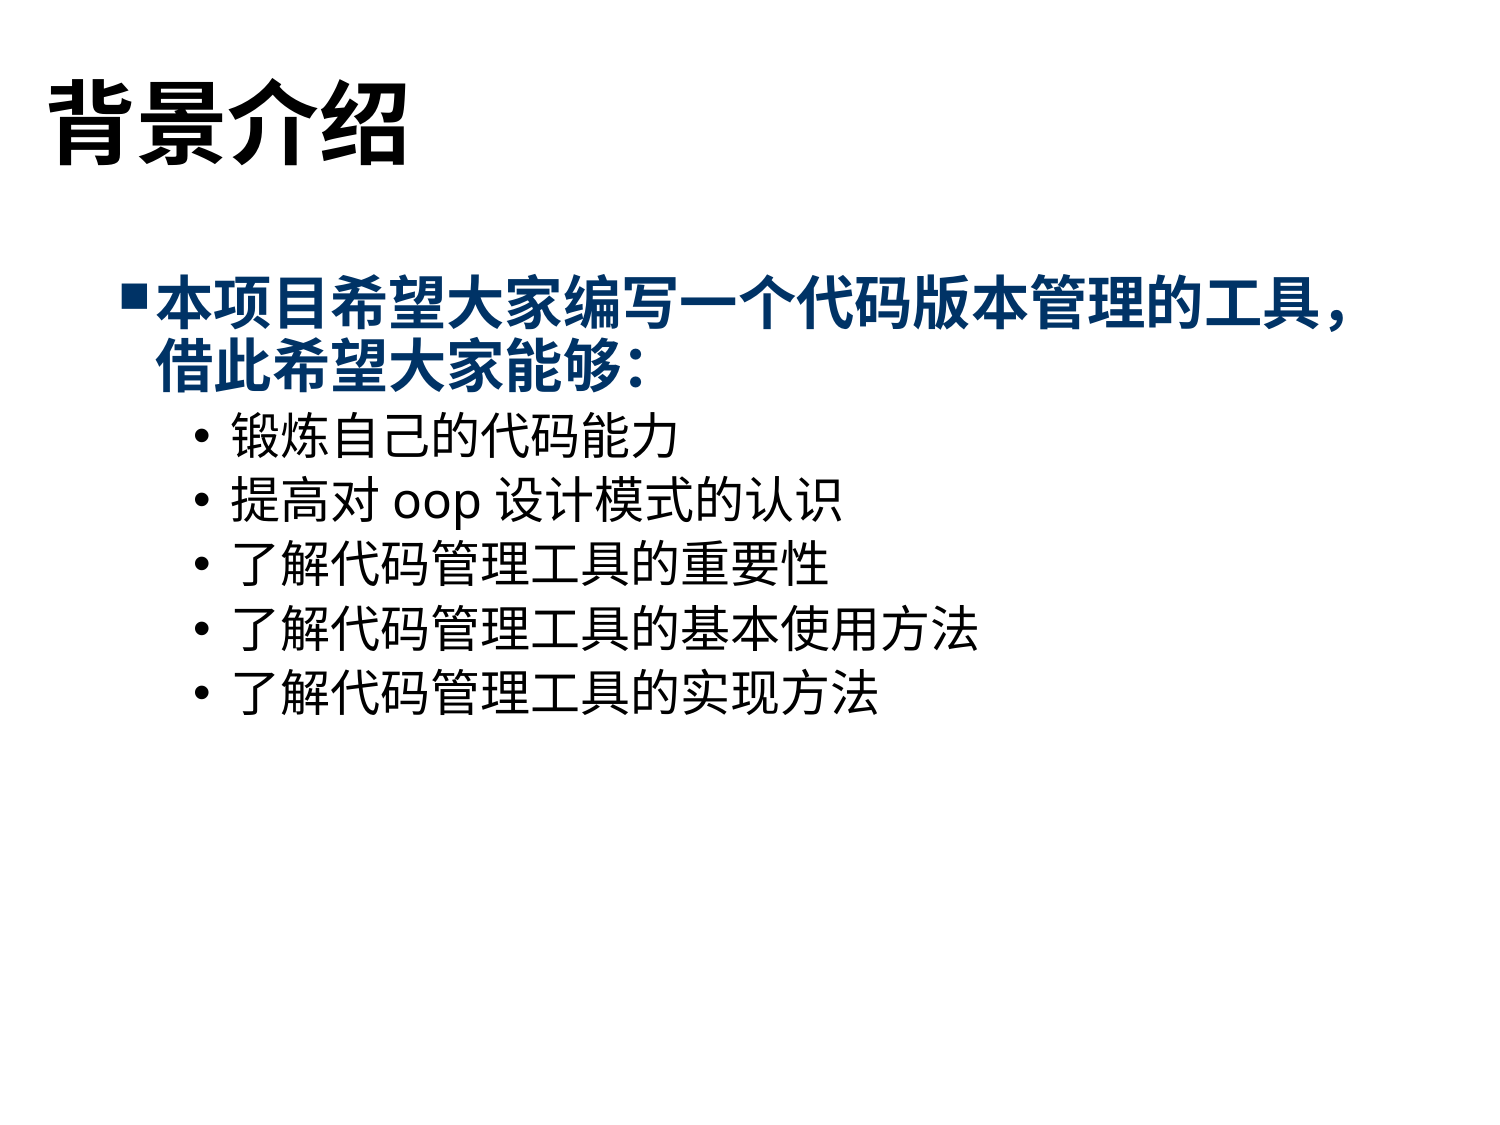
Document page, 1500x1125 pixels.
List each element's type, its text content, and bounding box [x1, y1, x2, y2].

list 本项目希望大家编写一个代码版本管理的工具，借此希望大家能够： 锻炼自己的代码能力 提高对oop设计模式的认识 了解代码管理工具的重要性 了解代码管理工具的基本使用方法 了解代码管理工具的实现方法 [103, 267, 1424, 1047]
title 背景介绍 [29, 19, 1324, 237]
